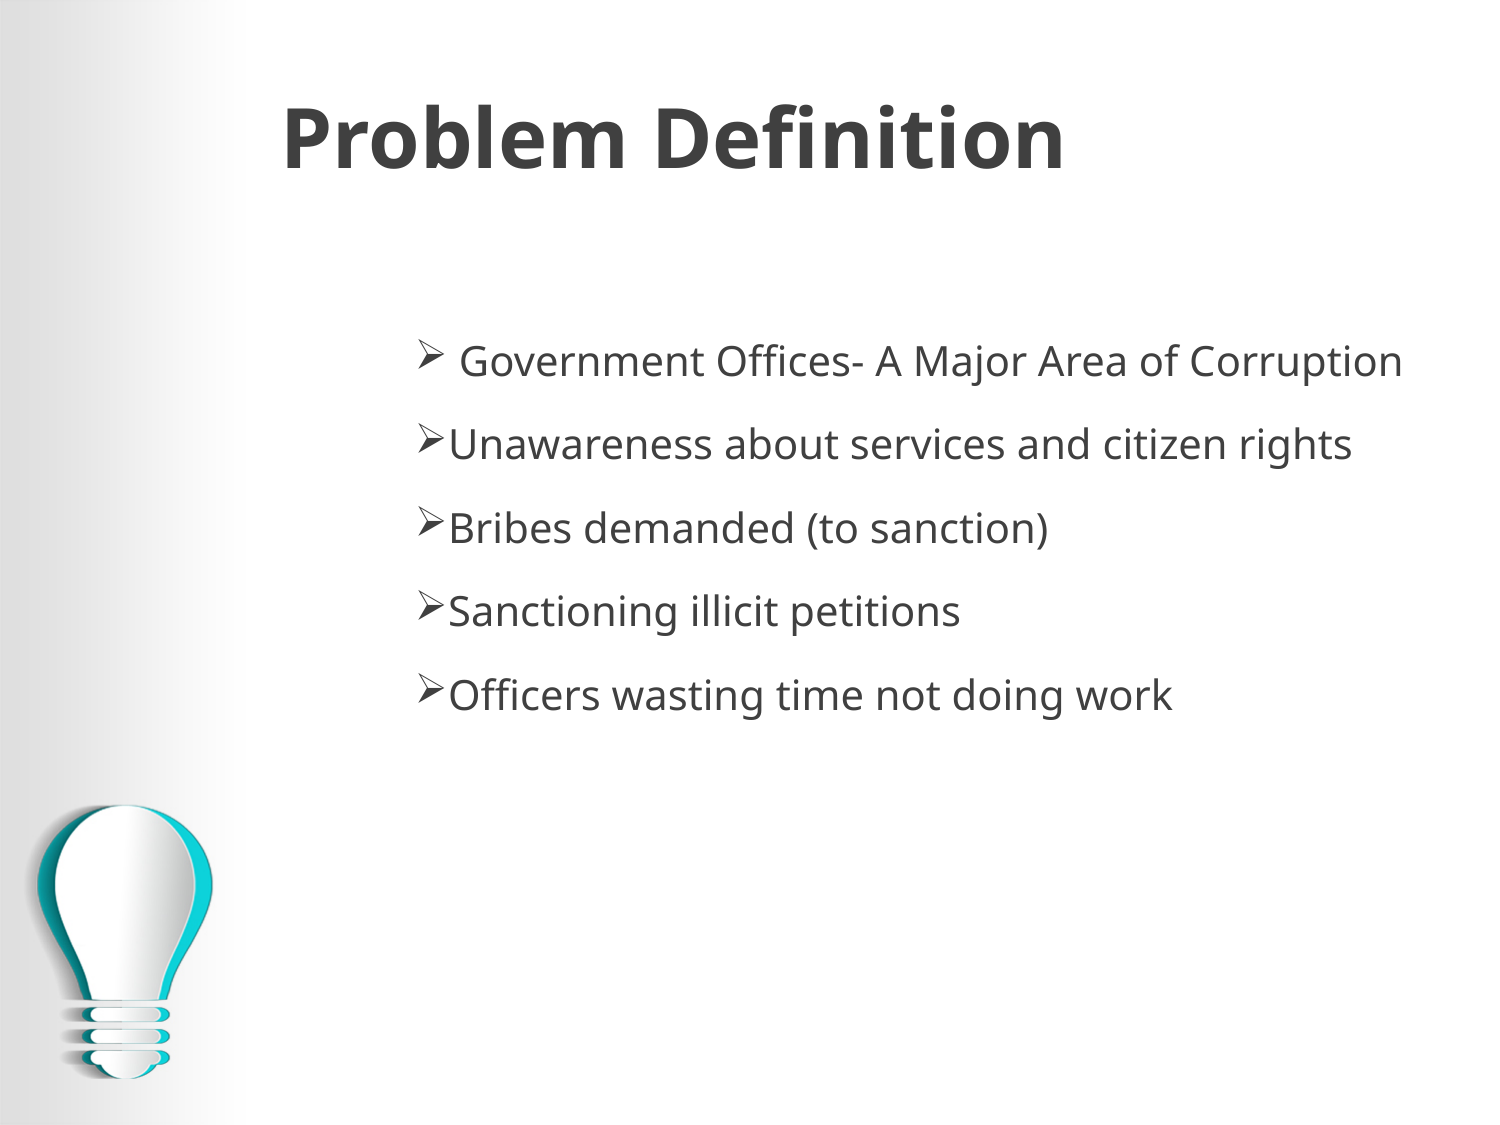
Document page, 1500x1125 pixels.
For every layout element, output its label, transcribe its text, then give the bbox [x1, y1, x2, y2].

list Government Offices- A Major Area of Corruption Unawareness about services and citizen rights Bribes demanded (to sanction) Sanctioning illicit petitions Officers wasting time not doing work [350, 302, 1427, 984]
picture [0, 0, 1500, 1125]
title Problem Definition [265, 47, 1500, 223]
